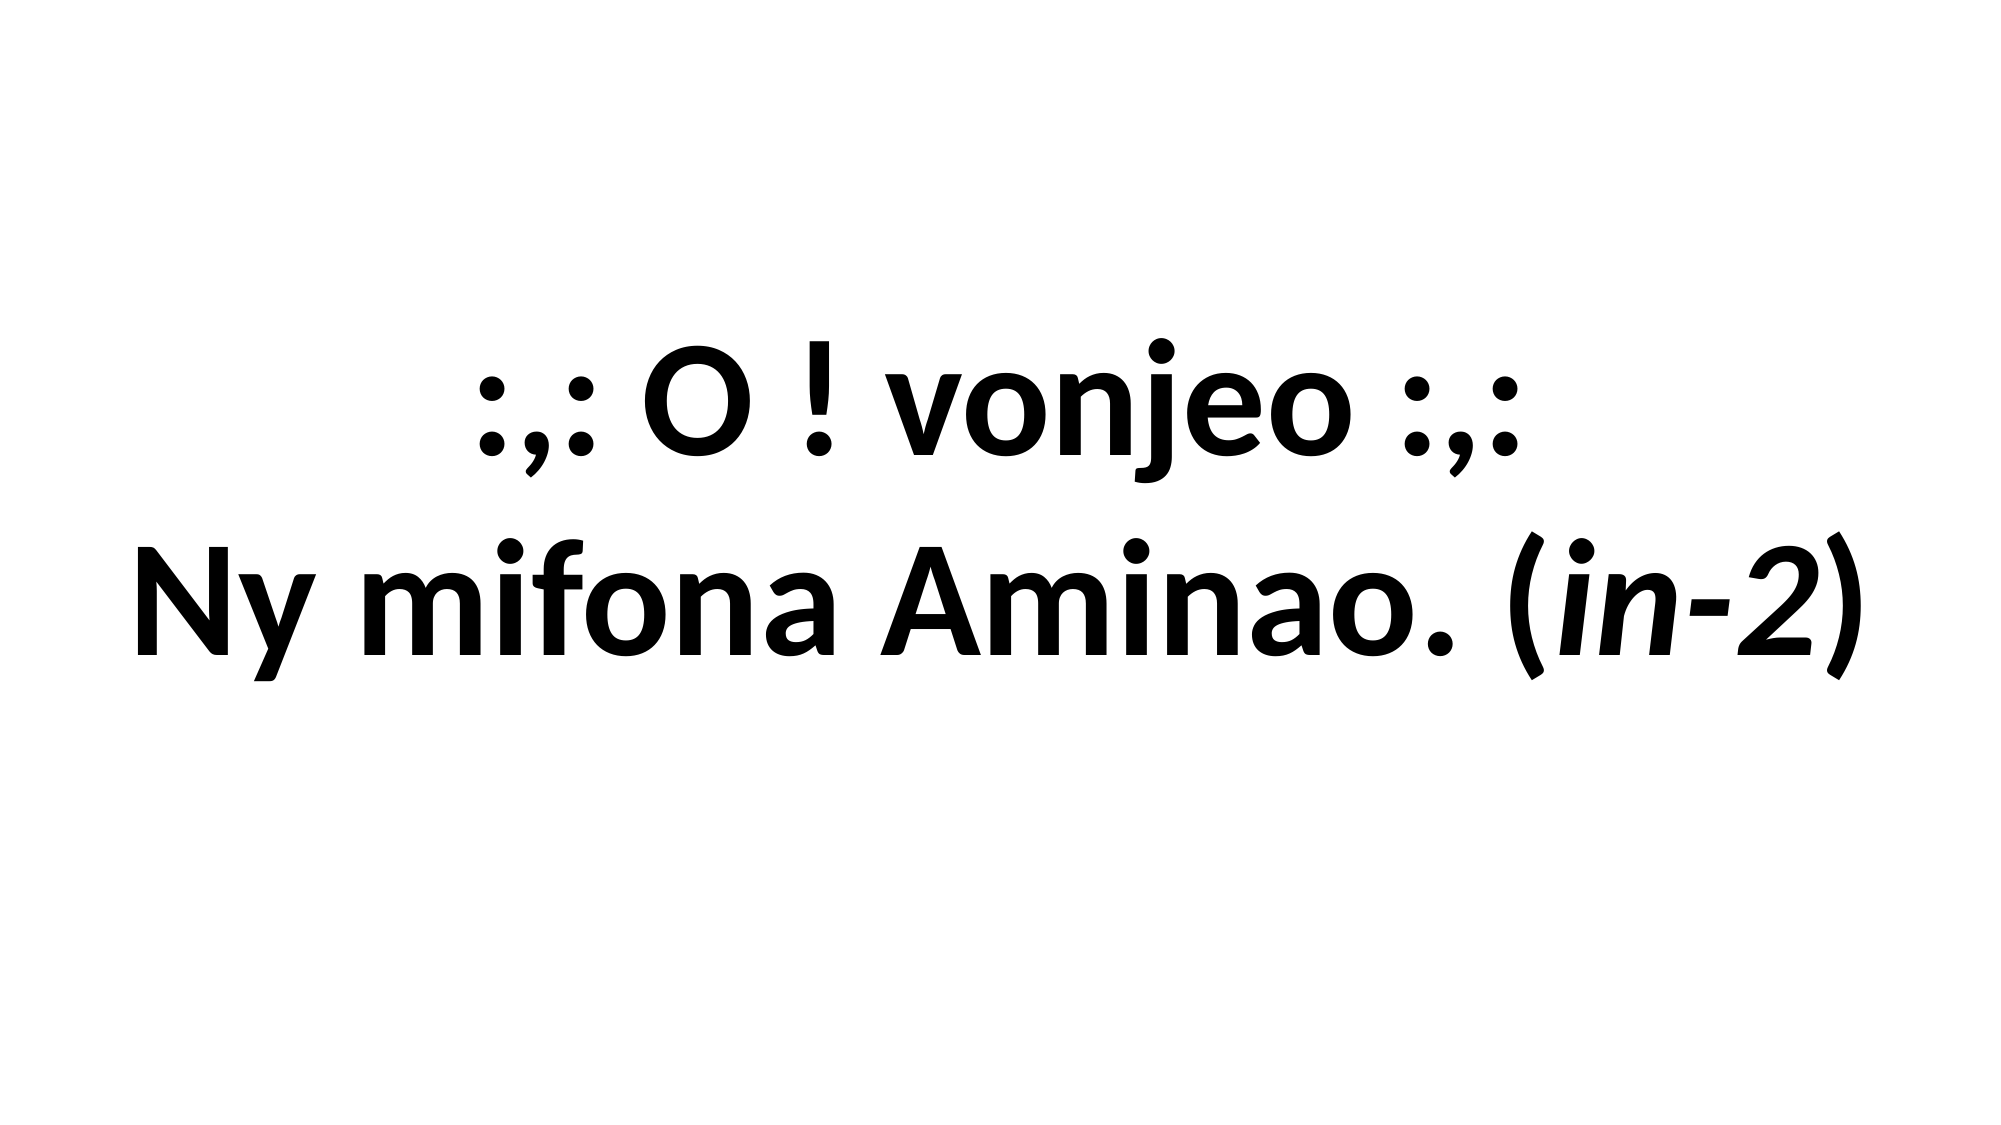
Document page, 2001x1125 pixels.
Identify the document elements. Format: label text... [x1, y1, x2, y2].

text_box :,: O ! vonjeo :,: Ny mifona Aminao. (in-2) [0, 281, 2000, 696]
